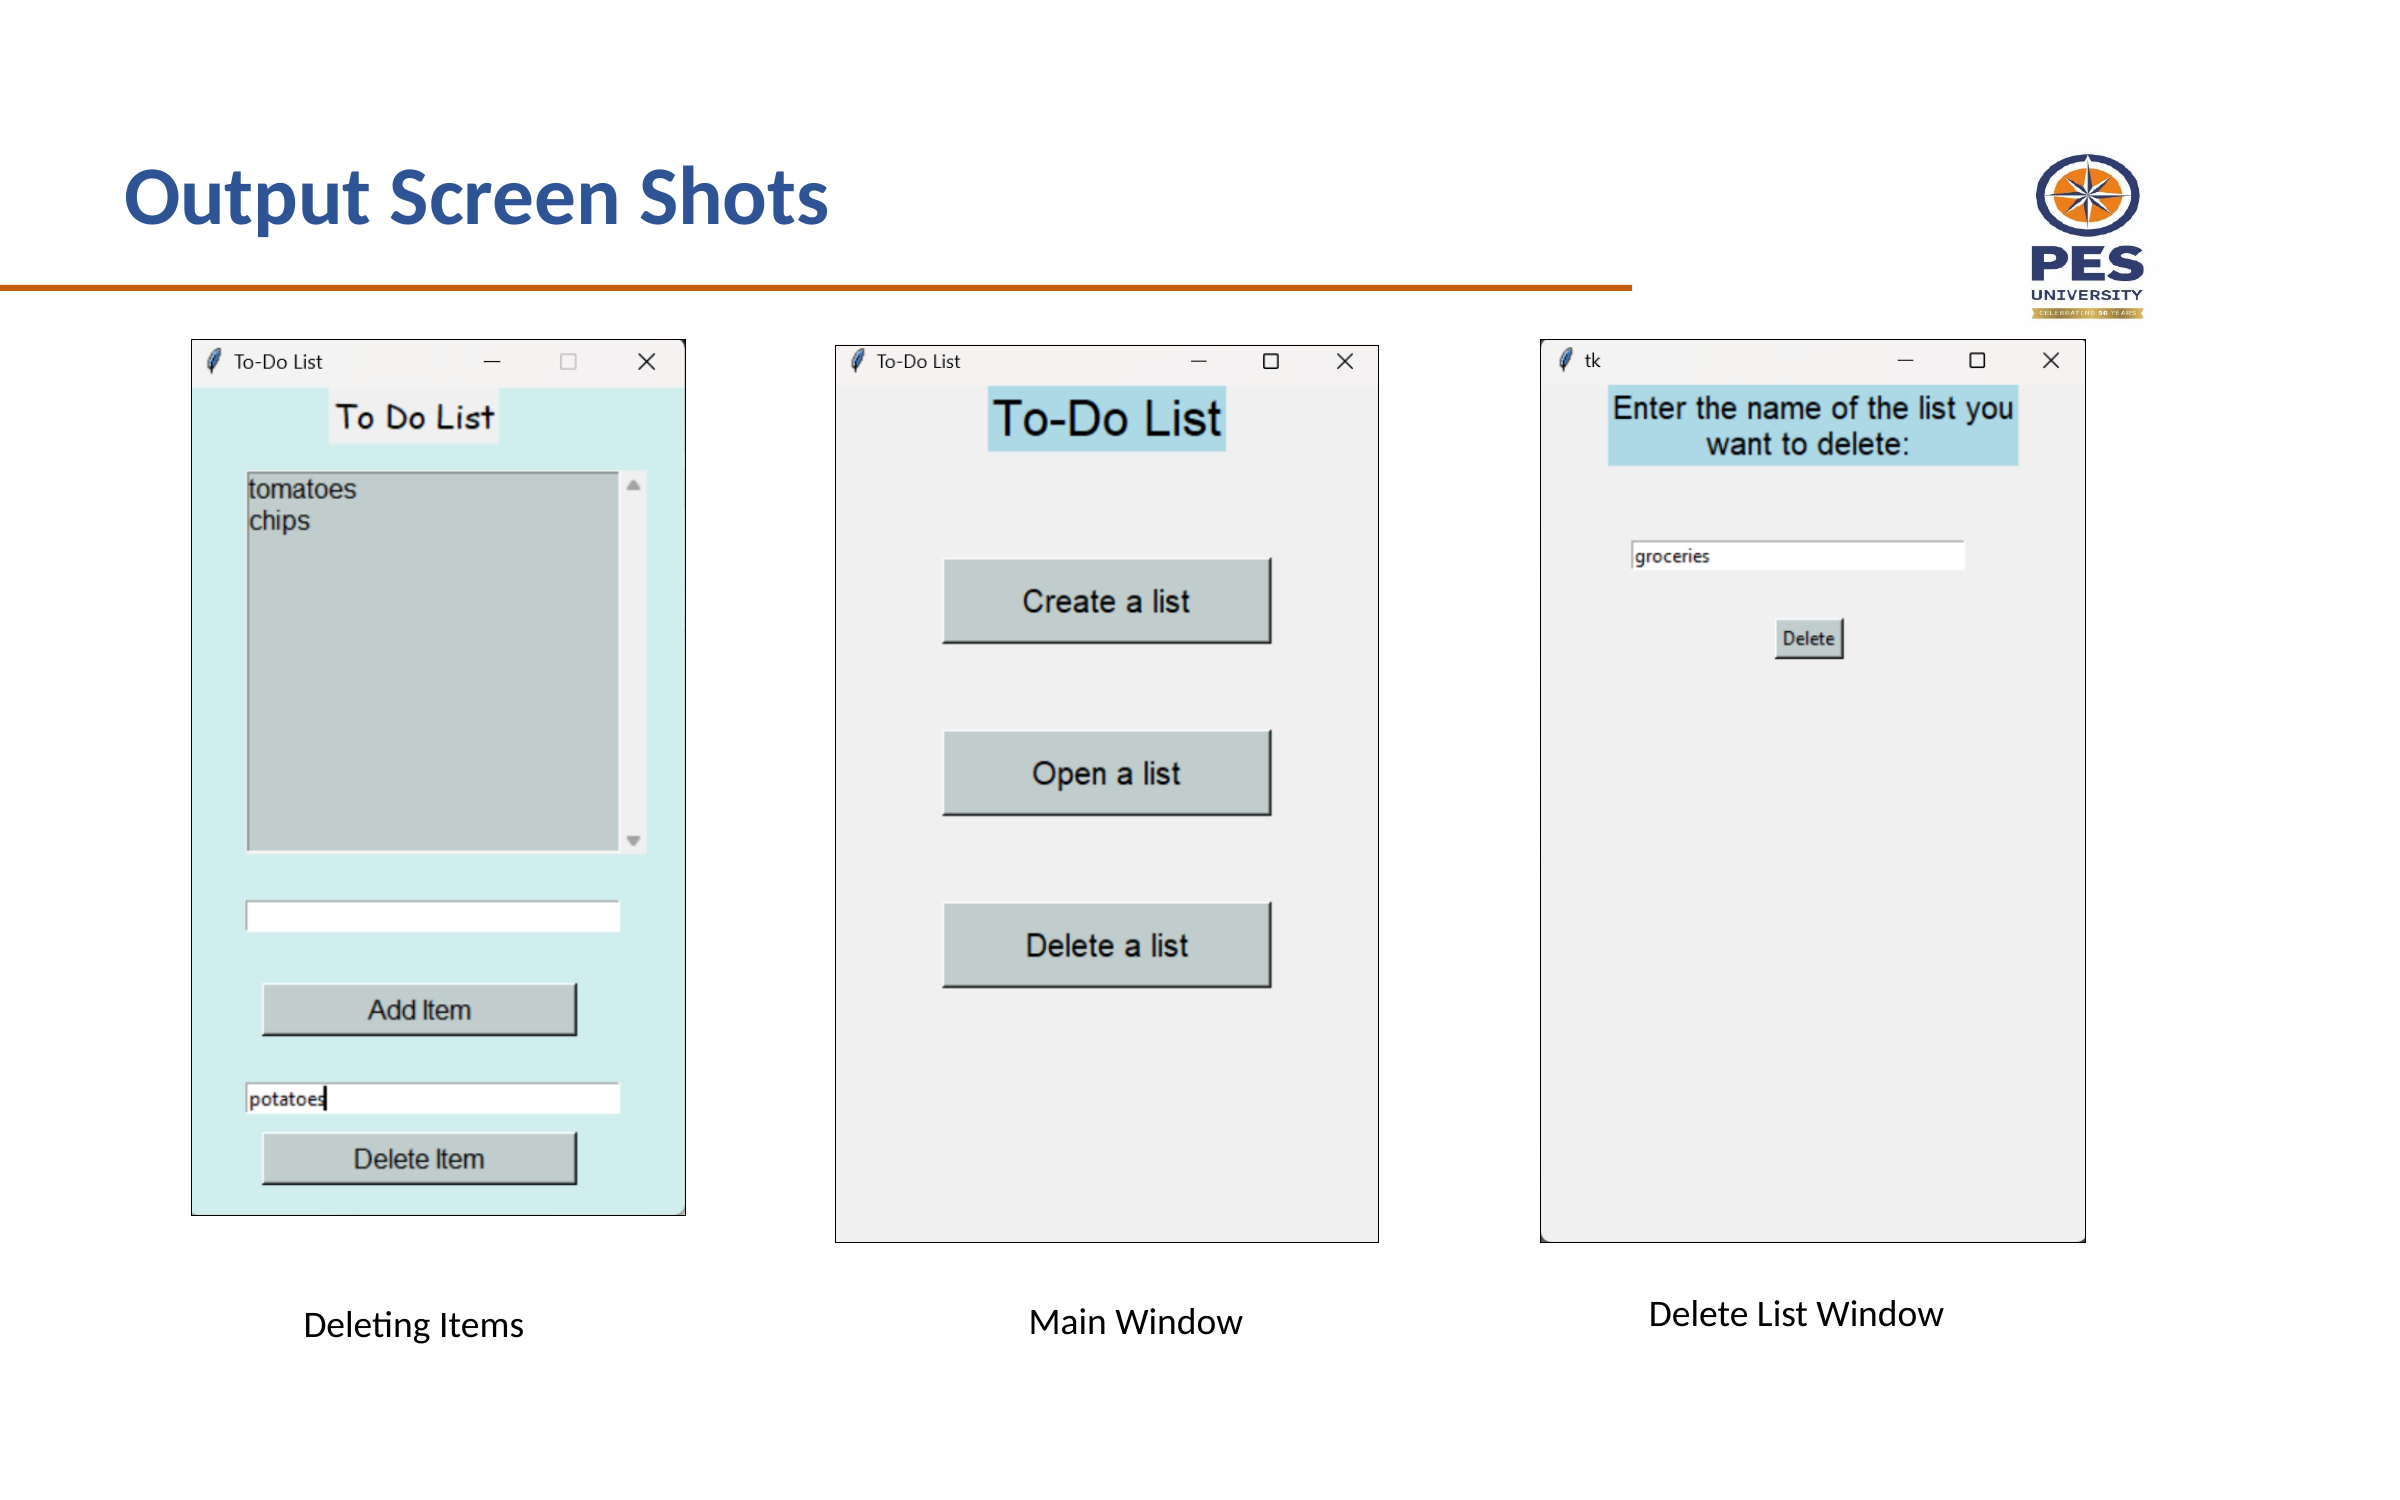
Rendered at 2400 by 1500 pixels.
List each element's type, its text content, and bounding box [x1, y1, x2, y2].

picture [835, 344, 1379, 1244]
text_box [0, 284, 1633, 291]
text_box Deleting Items [288, 1293, 540, 1353]
title Output Screen Shots [117, 291, 1575, 377]
title Output Screen Shots [117, 123, 1575, 284]
text_box Delete List Window [1634, 1282, 1960, 1342]
picture [191, 339, 686, 1216]
picture [1540, 127, 2226, 1243]
text_box Main Window [1013, 1289, 1259, 1395]
